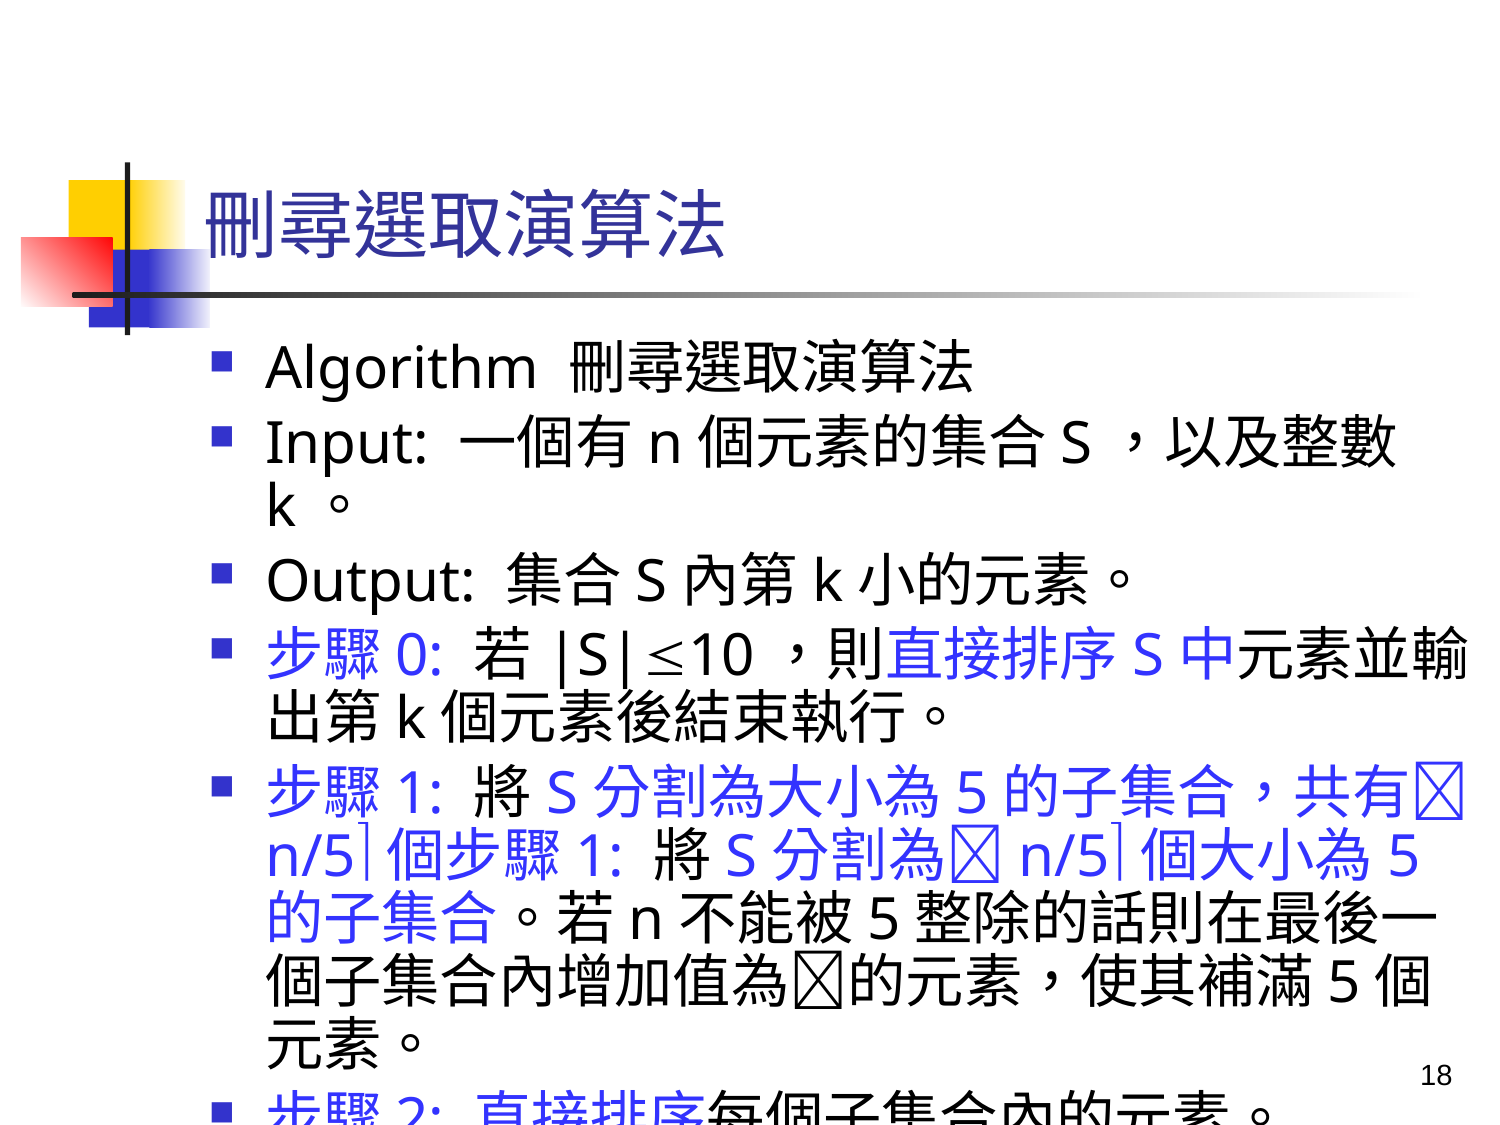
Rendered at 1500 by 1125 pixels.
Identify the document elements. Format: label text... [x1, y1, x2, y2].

slide_number 18 [1154, 1023, 1468, 1100]
title 刪尋選取演算法 [188, 35, 1468, 275]
list Algorithm 刪尋選取演算法 Input: 一個有n個元素的集合S，以及整數k。 Output: 集合S內第k小的元素。 步驟0: 若|S|10，則直接排序S中元素並輸出第k個元素後結束執行。 步驟1: 將S分割為大小為5的子集合，共有n/5個步驟1: 將S分割為n/5個大小為5的子集合。若n不能被5整除的話則在最後一個子集合內增加值為的元素，使其補滿5個元素。 步驟2: 直接排序每個子集合內的元素。 [193, 331, 1500, 1006]
